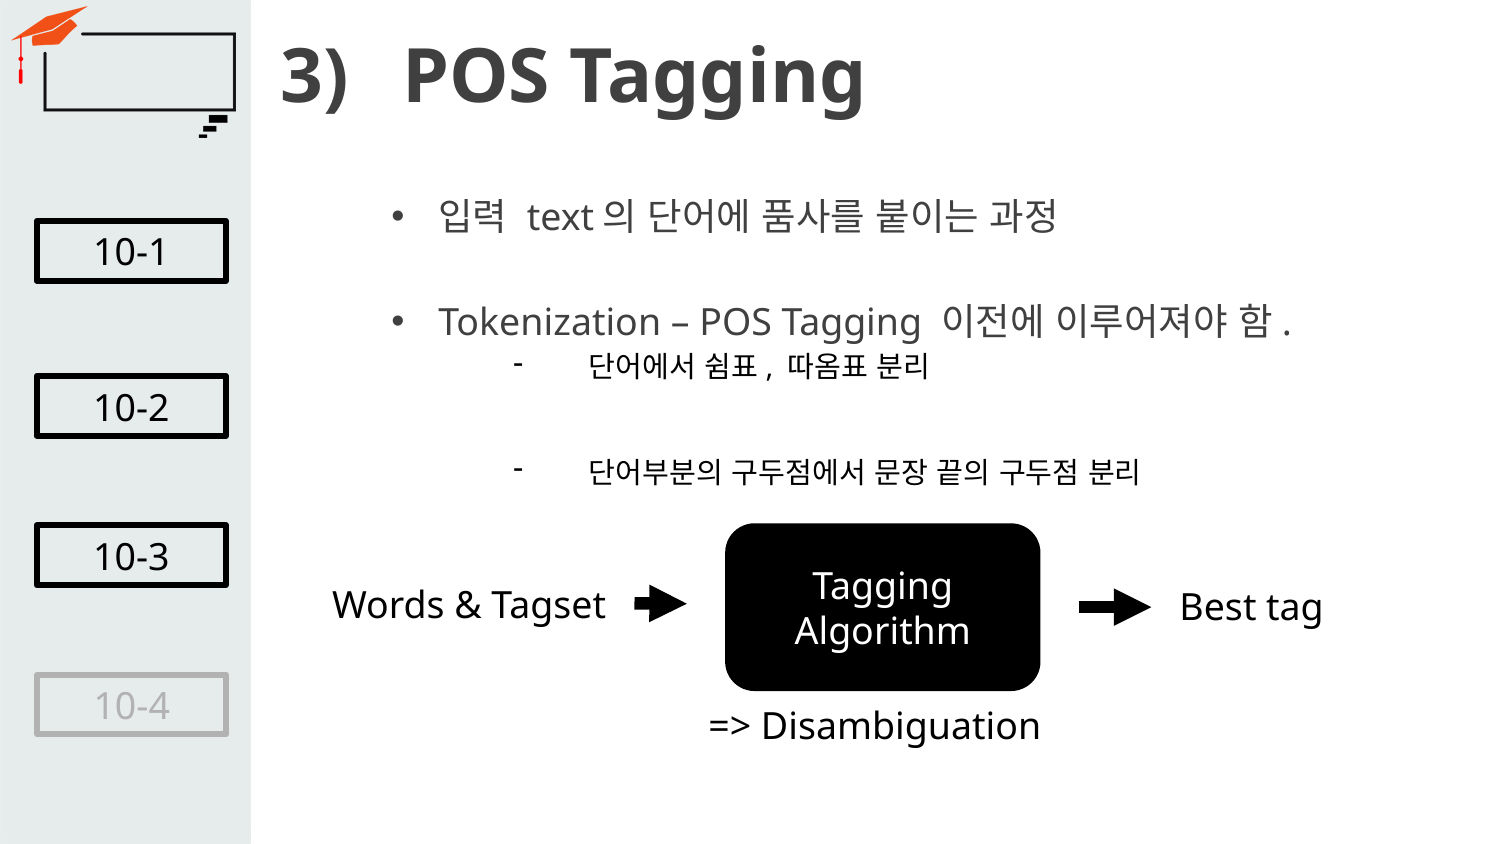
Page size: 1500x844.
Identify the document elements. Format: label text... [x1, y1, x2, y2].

list 입력 text의 단어에 품사를 붙이는 과정 Tokenization – POS Tagging 이전에 이루어져야 함. 단어에서 쉼표, 따옴표 분리 단어부분의 구두점에서 문장 끝의 구두점 분리 [326, 185, 1461, 765]
text_box Words & Tagset [303, 573, 635, 634]
text_box 10-2 [36, 376, 226, 436]
title POS Tagging [265, 0, 1500, 146]
picture [0, 0, 1500, 844]
text_box 10-4 [37, 674, 227, 735]
text_box Tagging Algorithm [725, 523, 1041, 692]
text_box 10-1 [36, 220, 226, 281]
text_box 10-3 [36, 525, 226, 586]
text_box => Disambiguation [686, 694, 1063, 755]
text_box Best tag [1086, 575, 1417, 635]
